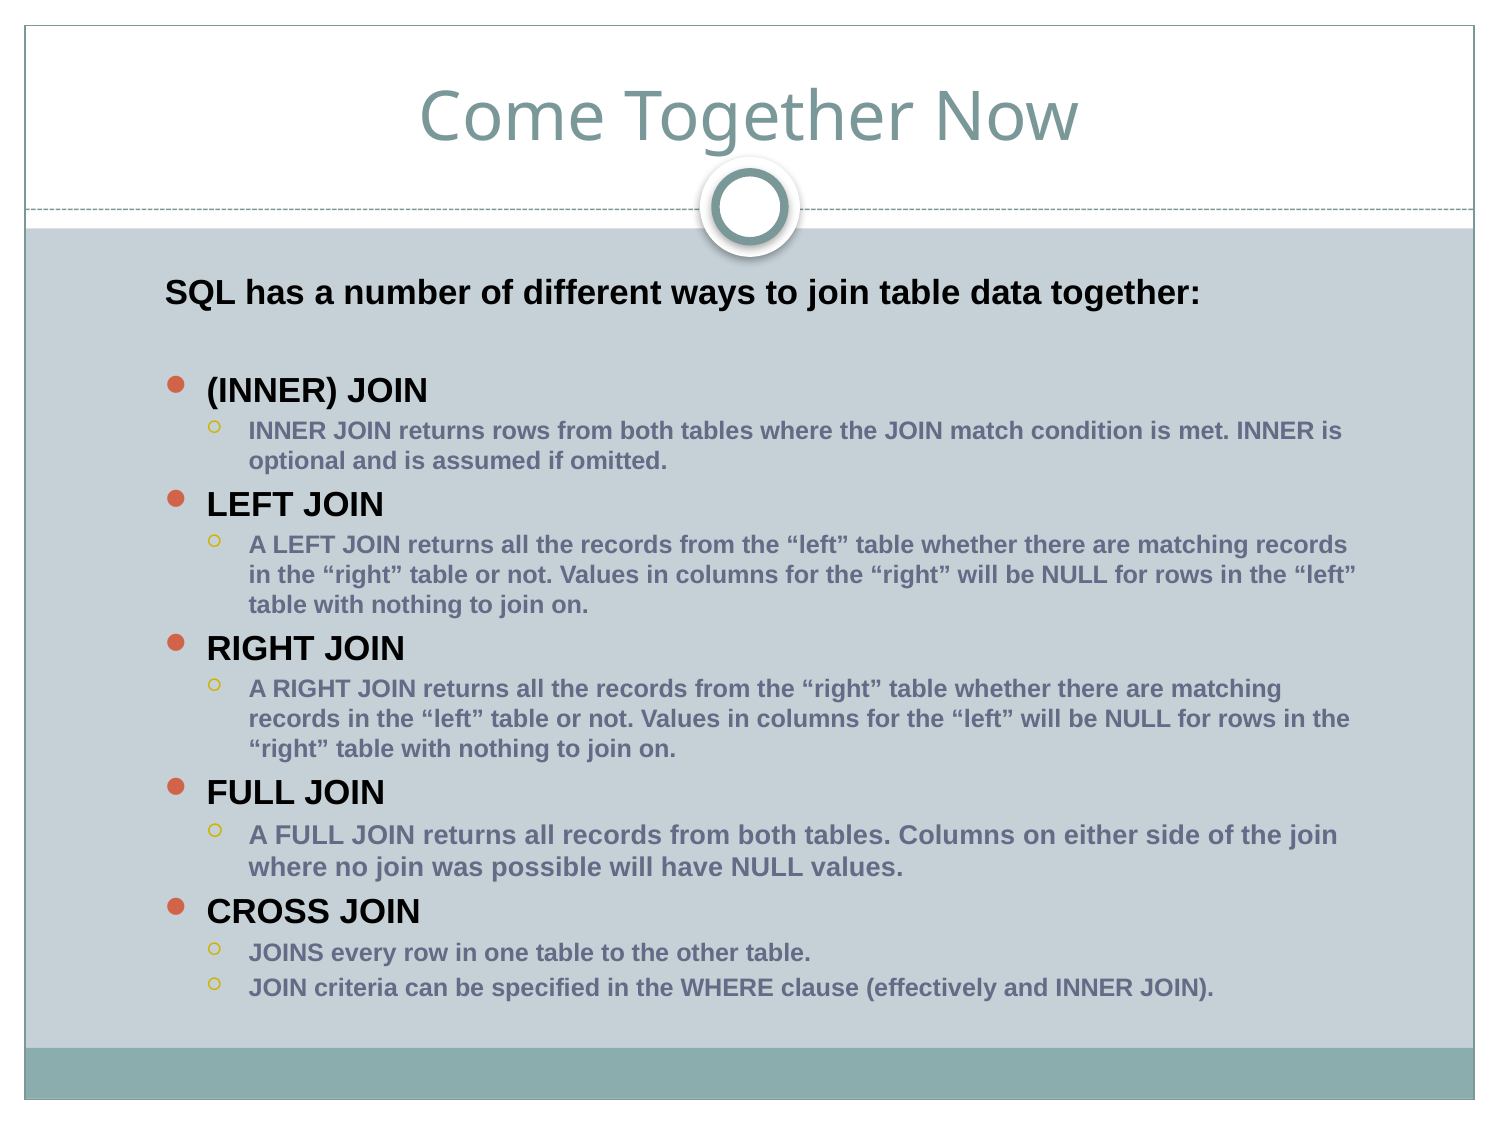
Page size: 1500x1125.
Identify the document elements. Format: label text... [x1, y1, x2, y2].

title Come Together Now [49, 37, 1450, 162]
list SQL has a number of different ways to join table data together: (INNER) JOIN INNER JOIN returns rows from both tables where the JOIN match condition is met. INNER is optional and is assumed if omitted. LEFT JOIN A LEFT JOIN returns all the records from the “left” table whether there are matching records in the “right” table or not. Values in columns for the “right” will be NULL for rows in the “left” table with nothing to join on. RIGHT JOIN A RIGHT JOIN returns all the records from the “right” table whether there are matching records in the “left” table or not. Values in columns for the “left” will be NULL for rows in the “right” table with nothing to join on. FULL JOIN A FULL JOIN returns all records from both tables. Columns on either side of the join where no join was possible will have NULL values. CROSS JOIN JOINS every row in one table to the other table. JOIN criteria can be specified in the WHERE clause (effectively and INNER JOIN). [150, 262, 1375, 1013]
